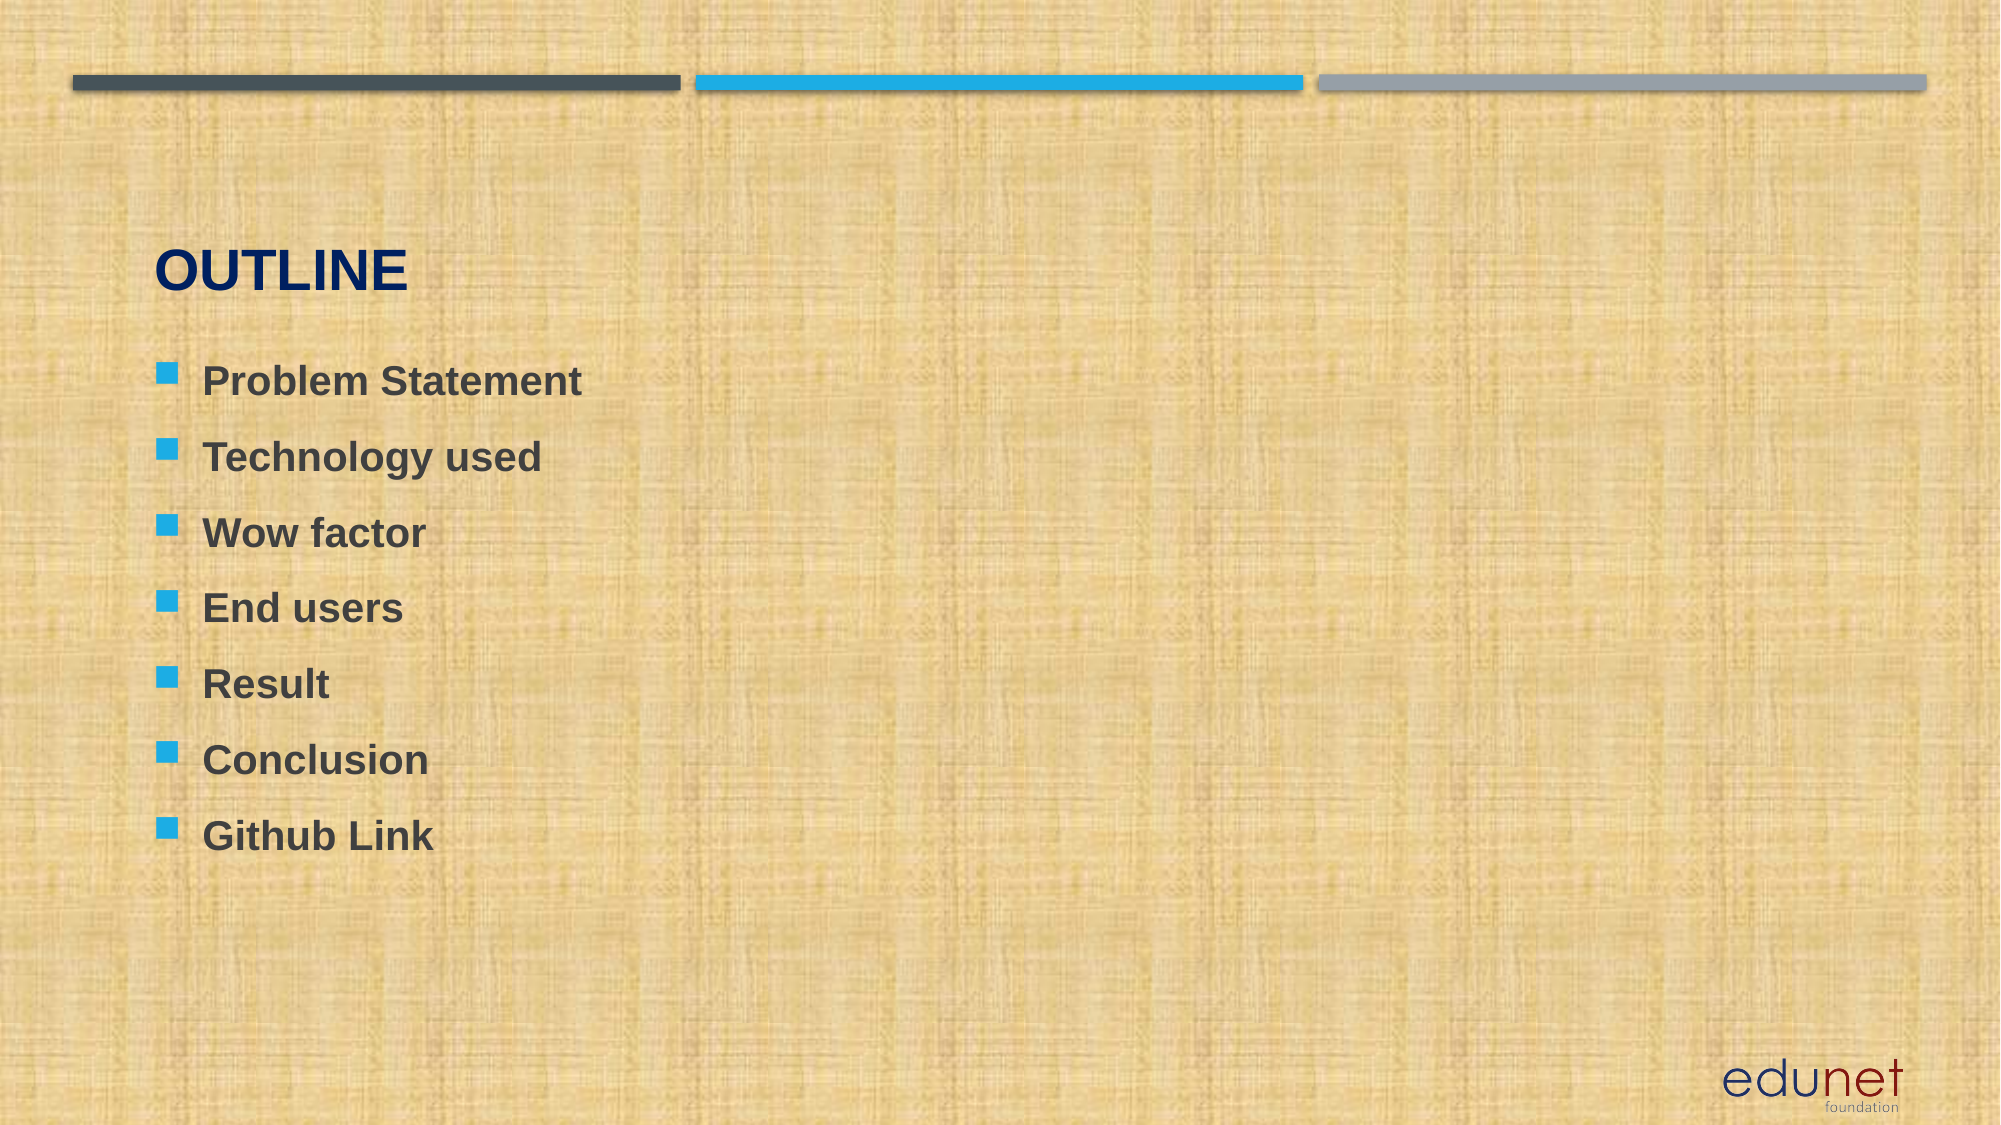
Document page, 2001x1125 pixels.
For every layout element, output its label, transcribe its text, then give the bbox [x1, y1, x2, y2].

picture [0, 0, 2001, 1125]
text_box Problem Statement Technology used Wow factor End users Result Conclusion Github Link [137, 265, 1865, 1019]
text_box OUTLINE [139, 91, 1865, 265]
